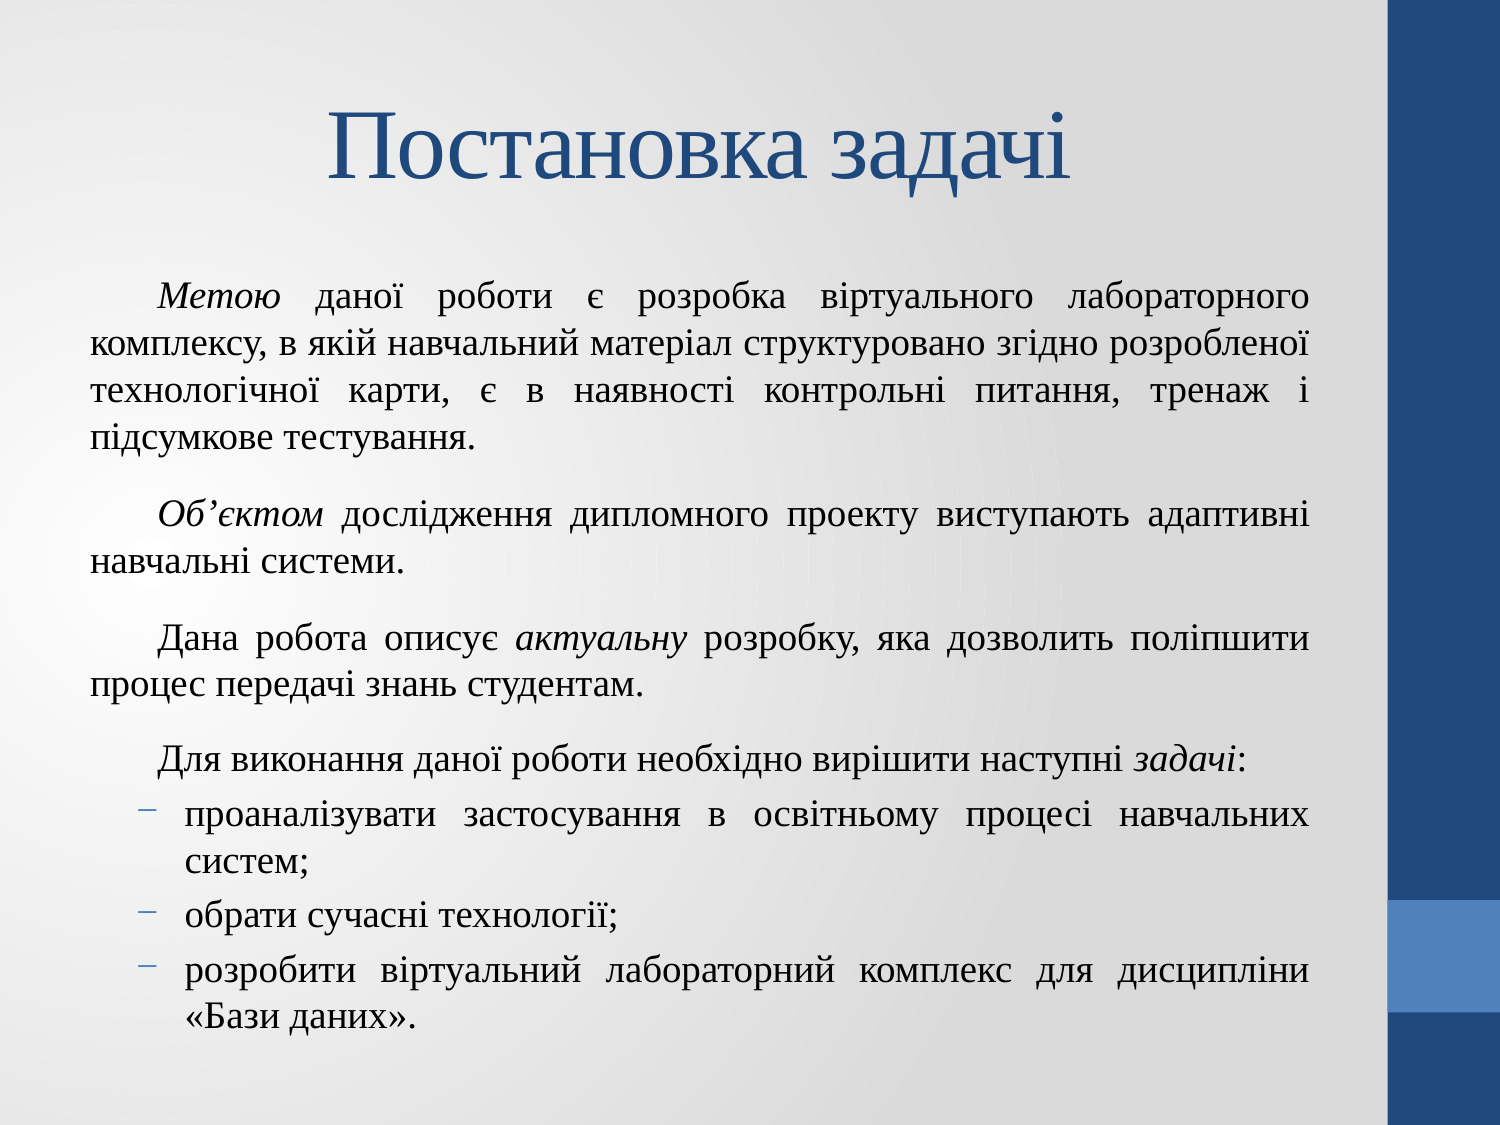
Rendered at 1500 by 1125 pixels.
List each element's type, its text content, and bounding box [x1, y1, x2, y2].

title Постановка задачі [75, 45, 1325, 233]
list Метою даної роботи є розробка віртуального лабораторного комплексу, в якій навчальний матеріал структуровано згідно розробленої технологічної карти, є в наявності контрольні питання, тренаж і підсумкове тестування. Об’єктом дослідження дипломного проекту виступають адаптивні навчальні системи. Дана робота описує актуальну розробку, яка дозволить поліпшити процес передачі знань студентам. Для виконання даної роботи необхідно вирішити наступні задачі: проаналізувати застосування в освітньому процесі навчальних систем; обрати сучасні технології; розробити віртуальний лабораторний комплекс для дисципліни «Бази даних». [75, 262, 1325, 1050]
